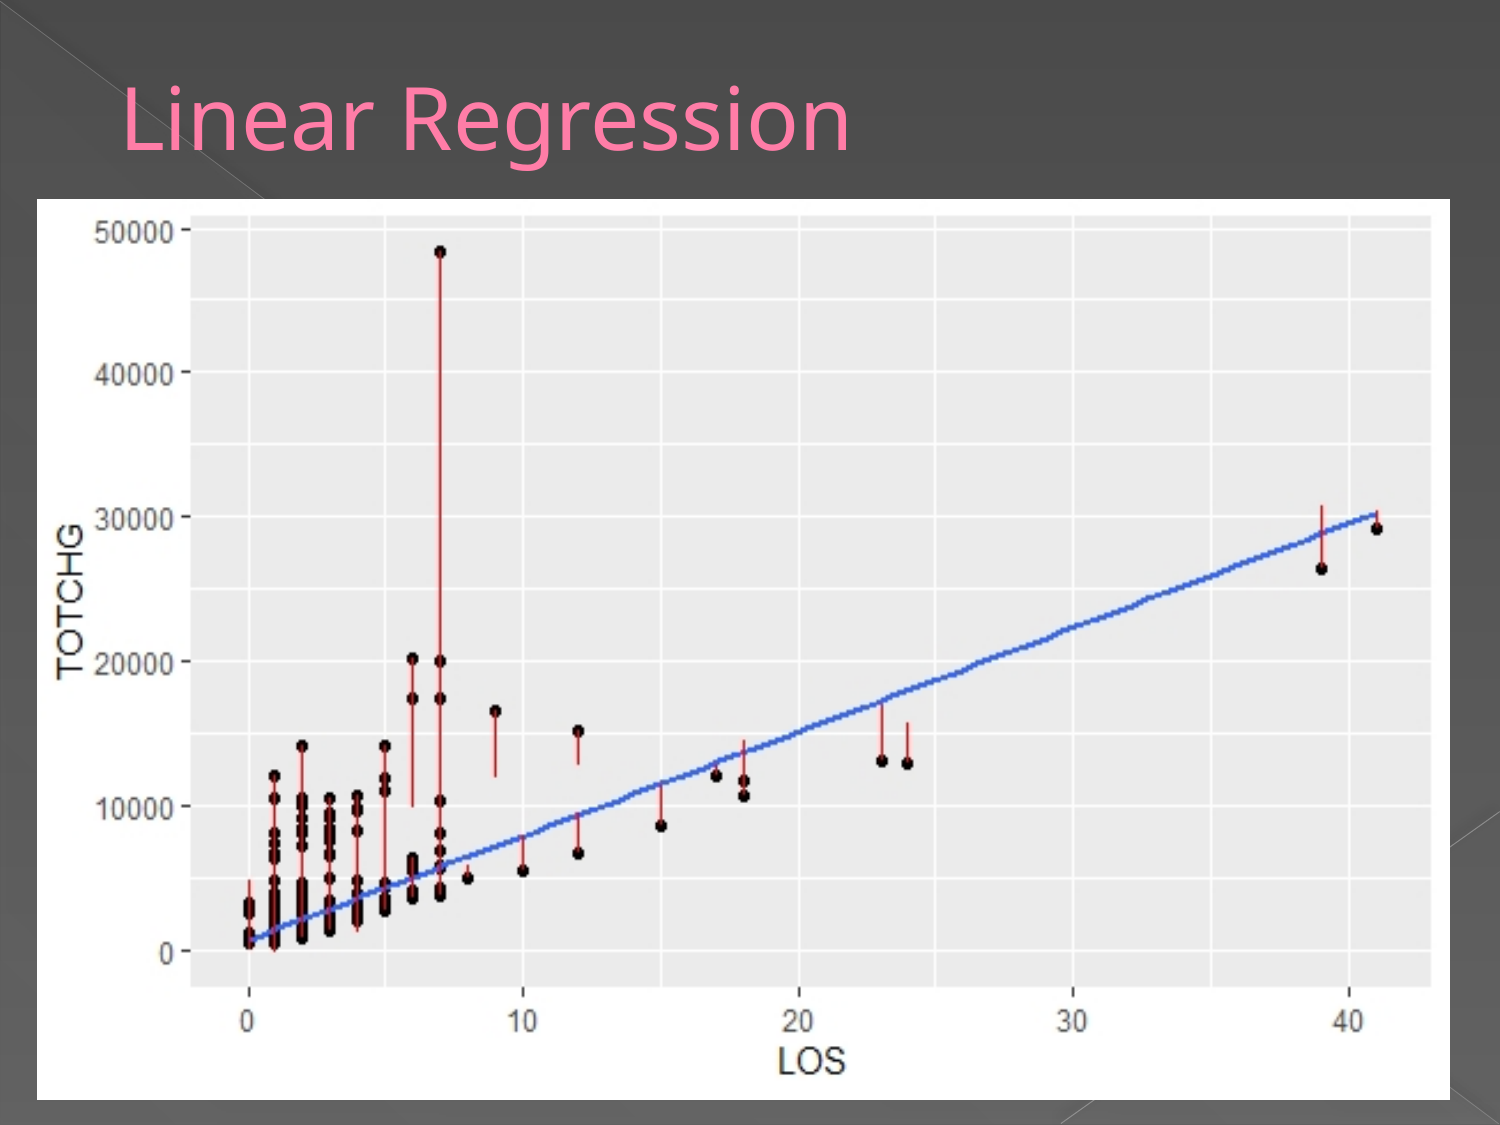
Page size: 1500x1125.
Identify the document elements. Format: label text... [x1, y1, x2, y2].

title Linear Regression [24, 43, 1463, 188]
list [37, 199, 1451, 1101]
